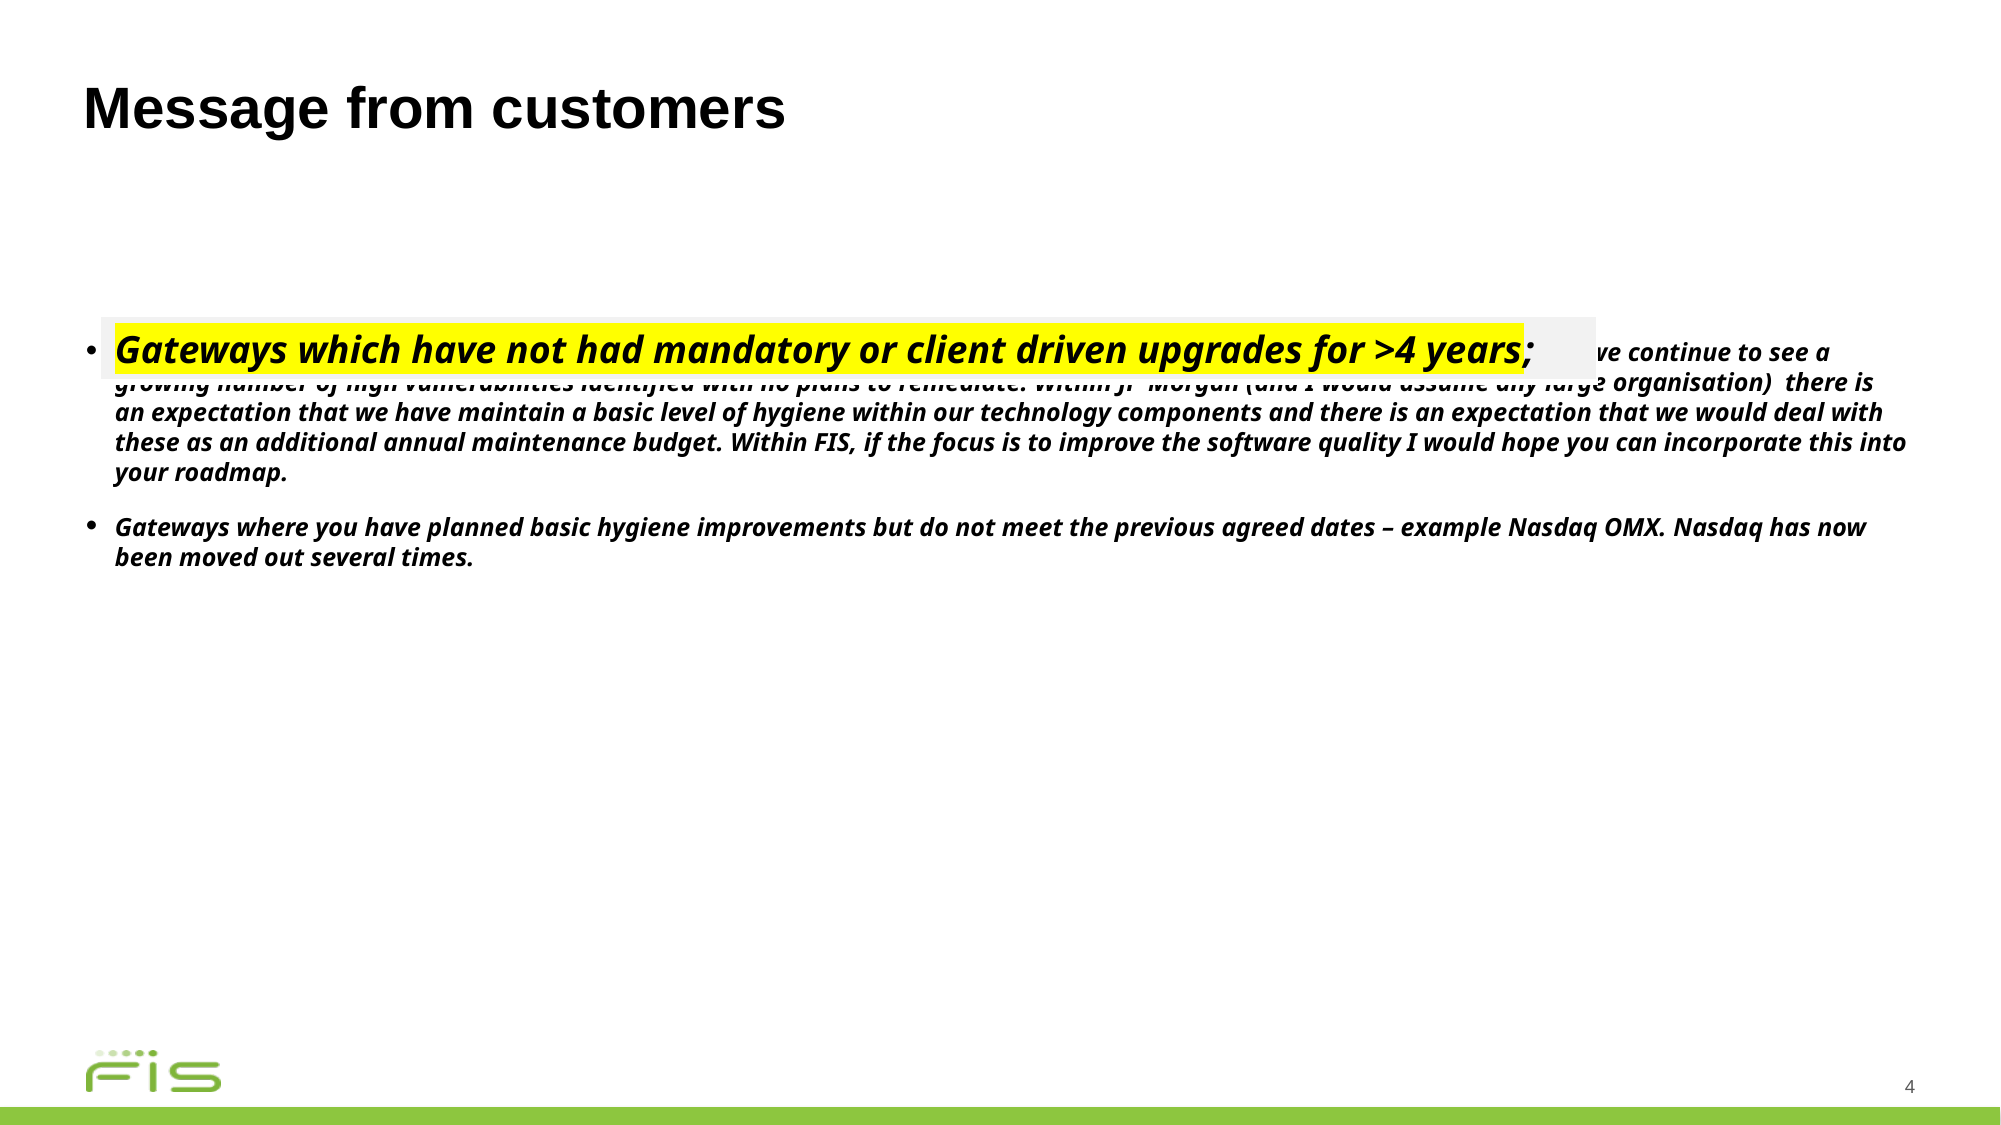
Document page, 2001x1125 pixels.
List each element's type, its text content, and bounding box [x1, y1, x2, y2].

table_header Gateways which have not had mandatory or client driven upgrades for >4 years; [101, 317, 1596, 379]
picture [86, 1050, 221, 1092]
title Message from customers [83, 83, 1913, 255]
list Gateways which have not had mandatory or client driven upgrades for >4 years; examples being OCC, Clearing 21. For these, we continue to see a growing number of high vulnerabilities identified with no plans to remediate. Within JP Morgan (and I would assume any large organisation) there is an expectation that we have maintain a basic level of hygiene within our technology components and there is an expectation that we would deal with these as an additional annual maintenance budget. Within FIS, if the focus is to improve the software quality I would hope you can incorporate this into your roadmap. Gateways where you have planned basic hygiene improvements but do not meet the previous agreed dates – example Nasdaq OMX. Nasdaq has now been moved out several times. [85, 271, 1913, 1012]
slide_number 4 [1812, 1071, 1916, 1101]
